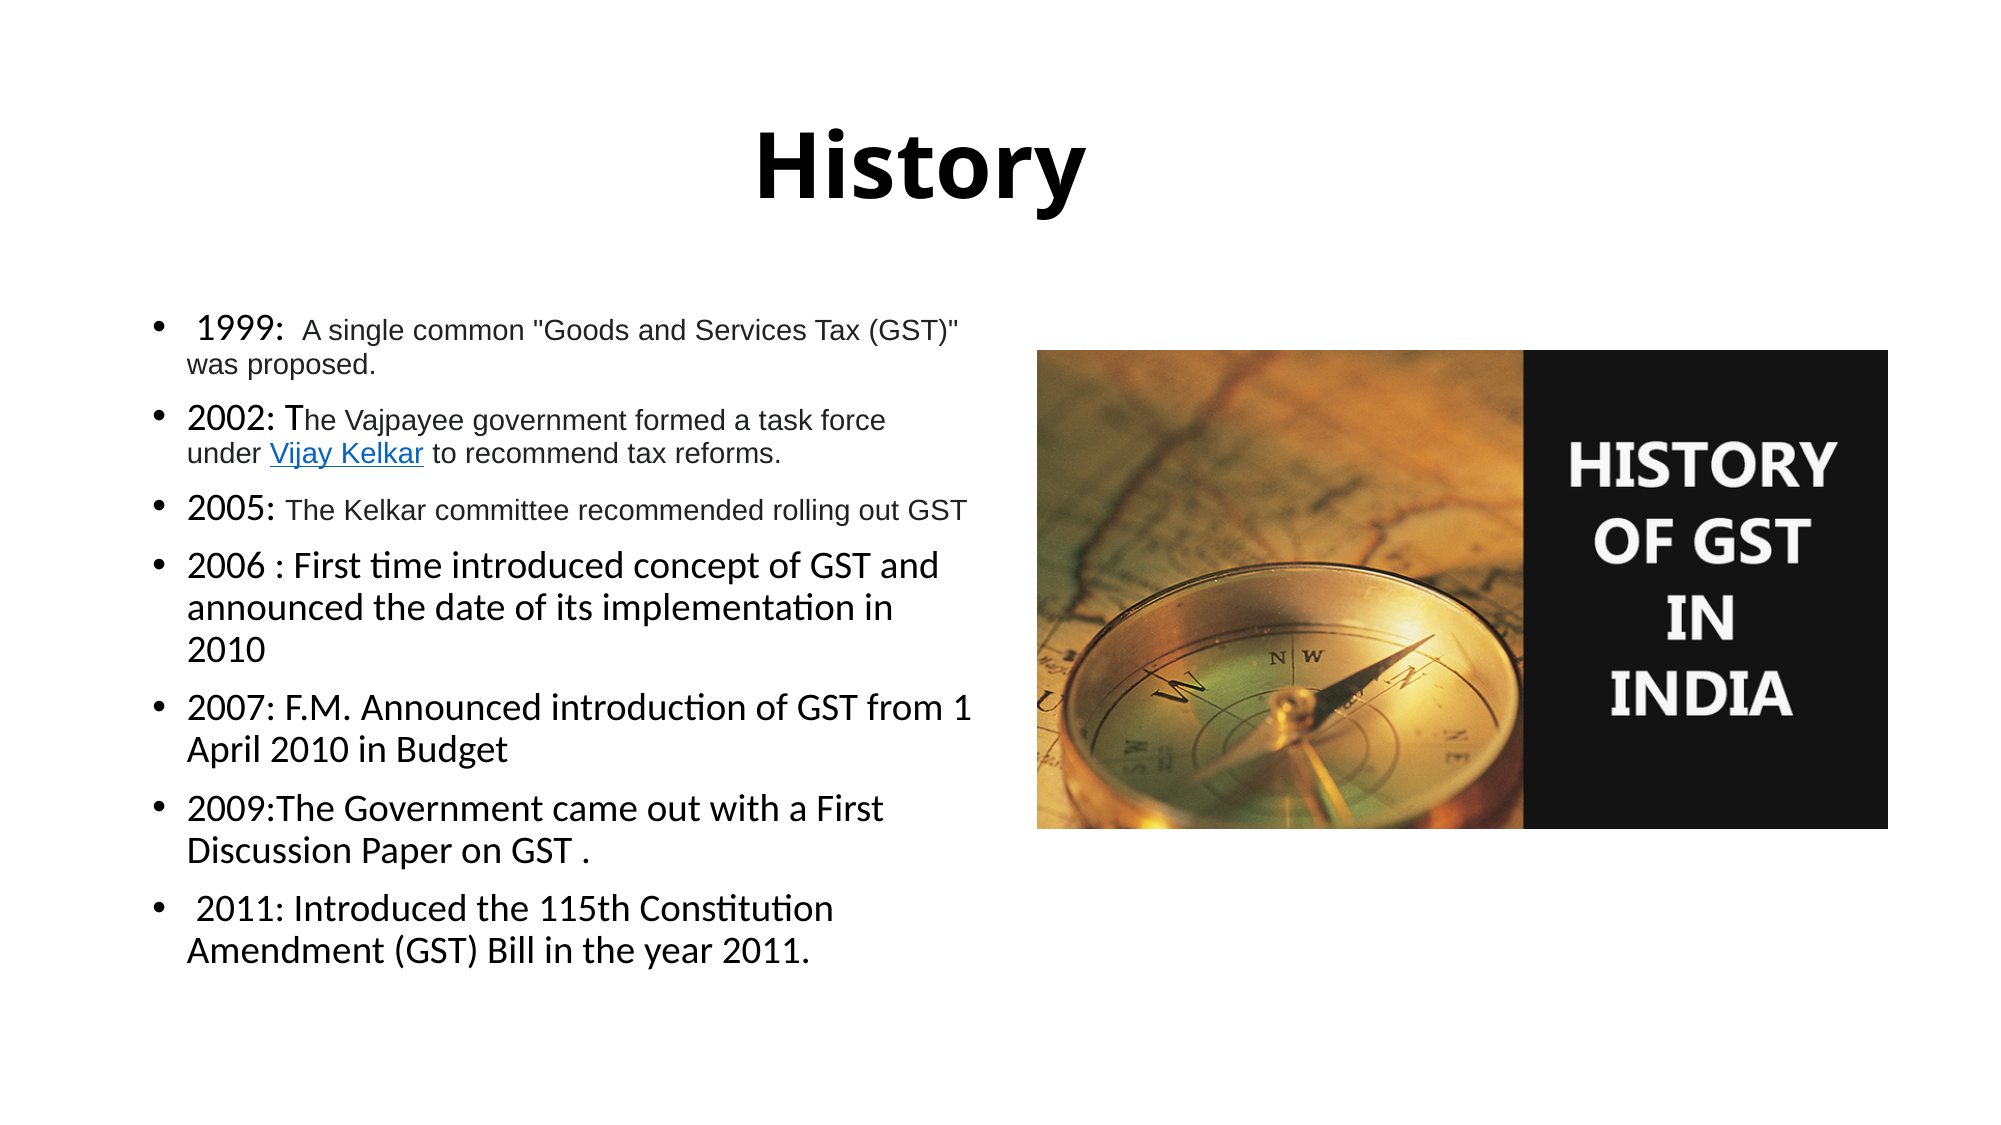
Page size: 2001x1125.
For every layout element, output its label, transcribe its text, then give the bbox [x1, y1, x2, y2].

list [1037, 350, 1888, 829]
list 1999: A single common "Goods and Services Tax (GST)" was proposed. 2002: The Vajpayee government formed a task force under Vijay Kelkar to recommend tax reforms. 2005: The Kelkar committee recommended rolling out GST 2006 : First time introduced concept of GST and announced the date of its implementation in 2010 2007: F.M. Announced introduction of GST from 1 April 2010 in Budget 2009:The Government came out with a First Discussion Paper on GST . 2011: Introduced the 115th Constitution Amendment (GST) Bill in the year 2011. [137, 299, 988, 1014]
title History [137, 59, 1863, 278]
